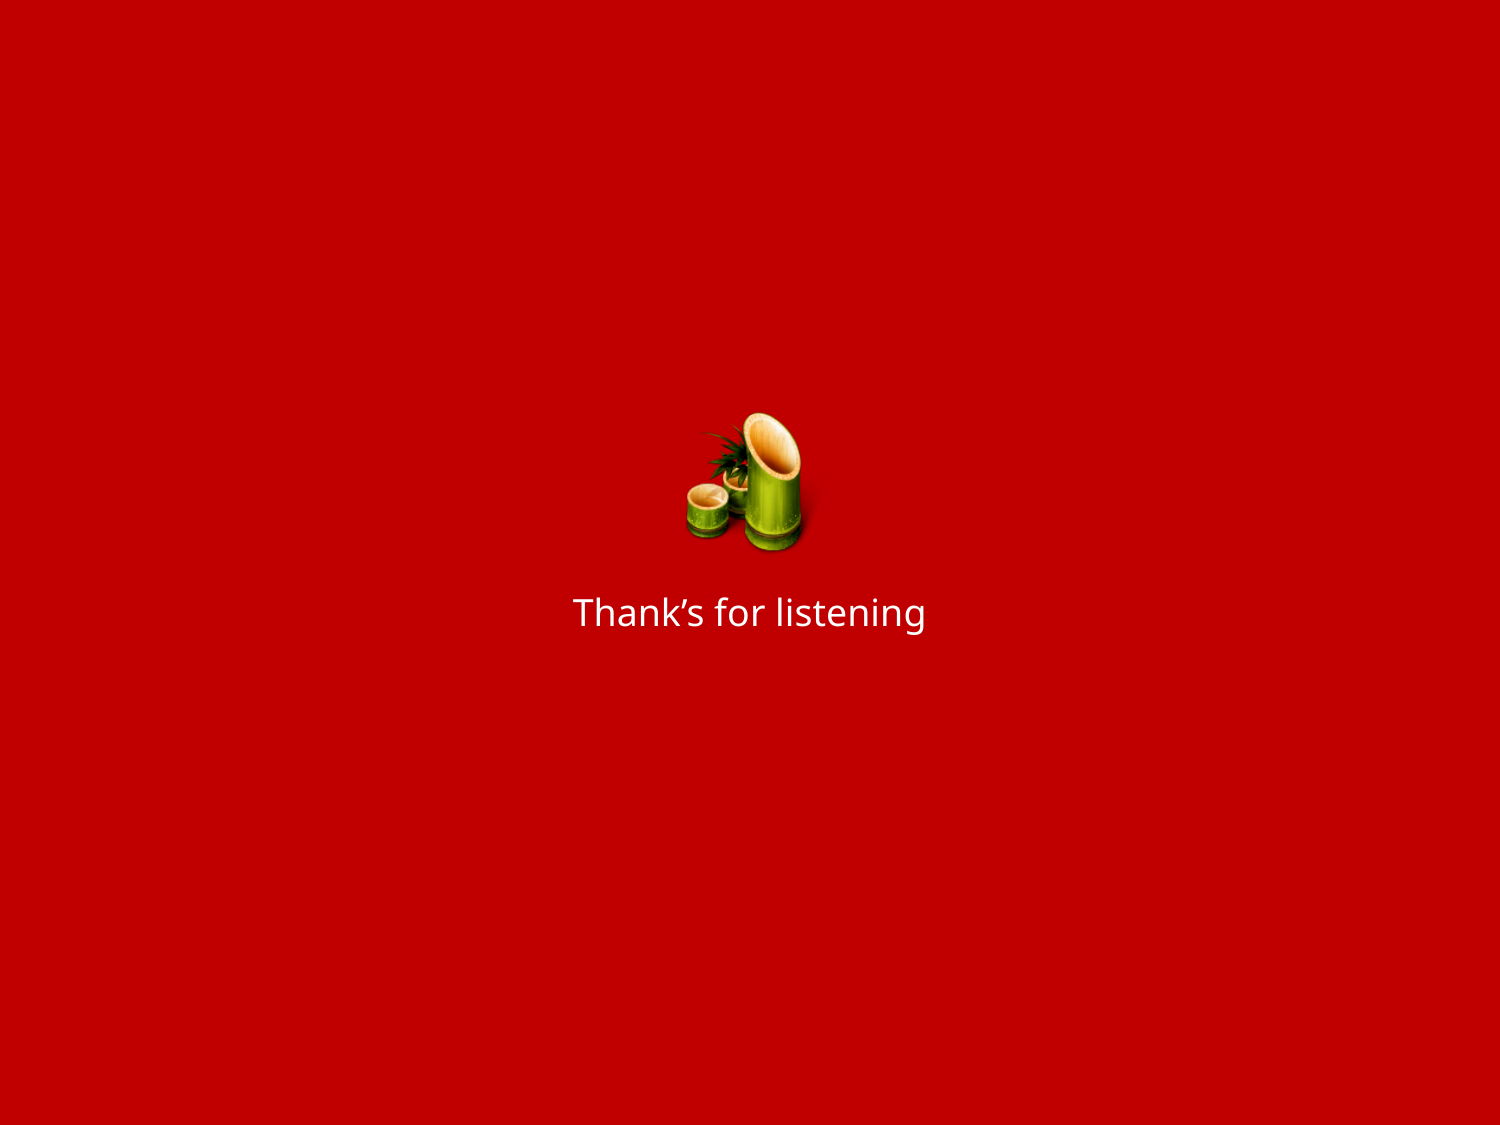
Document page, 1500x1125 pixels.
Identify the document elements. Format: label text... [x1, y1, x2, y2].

text_box Thank’s for listening [112, 508, 1388, 693]
picture [674, 408, 826, 560]
